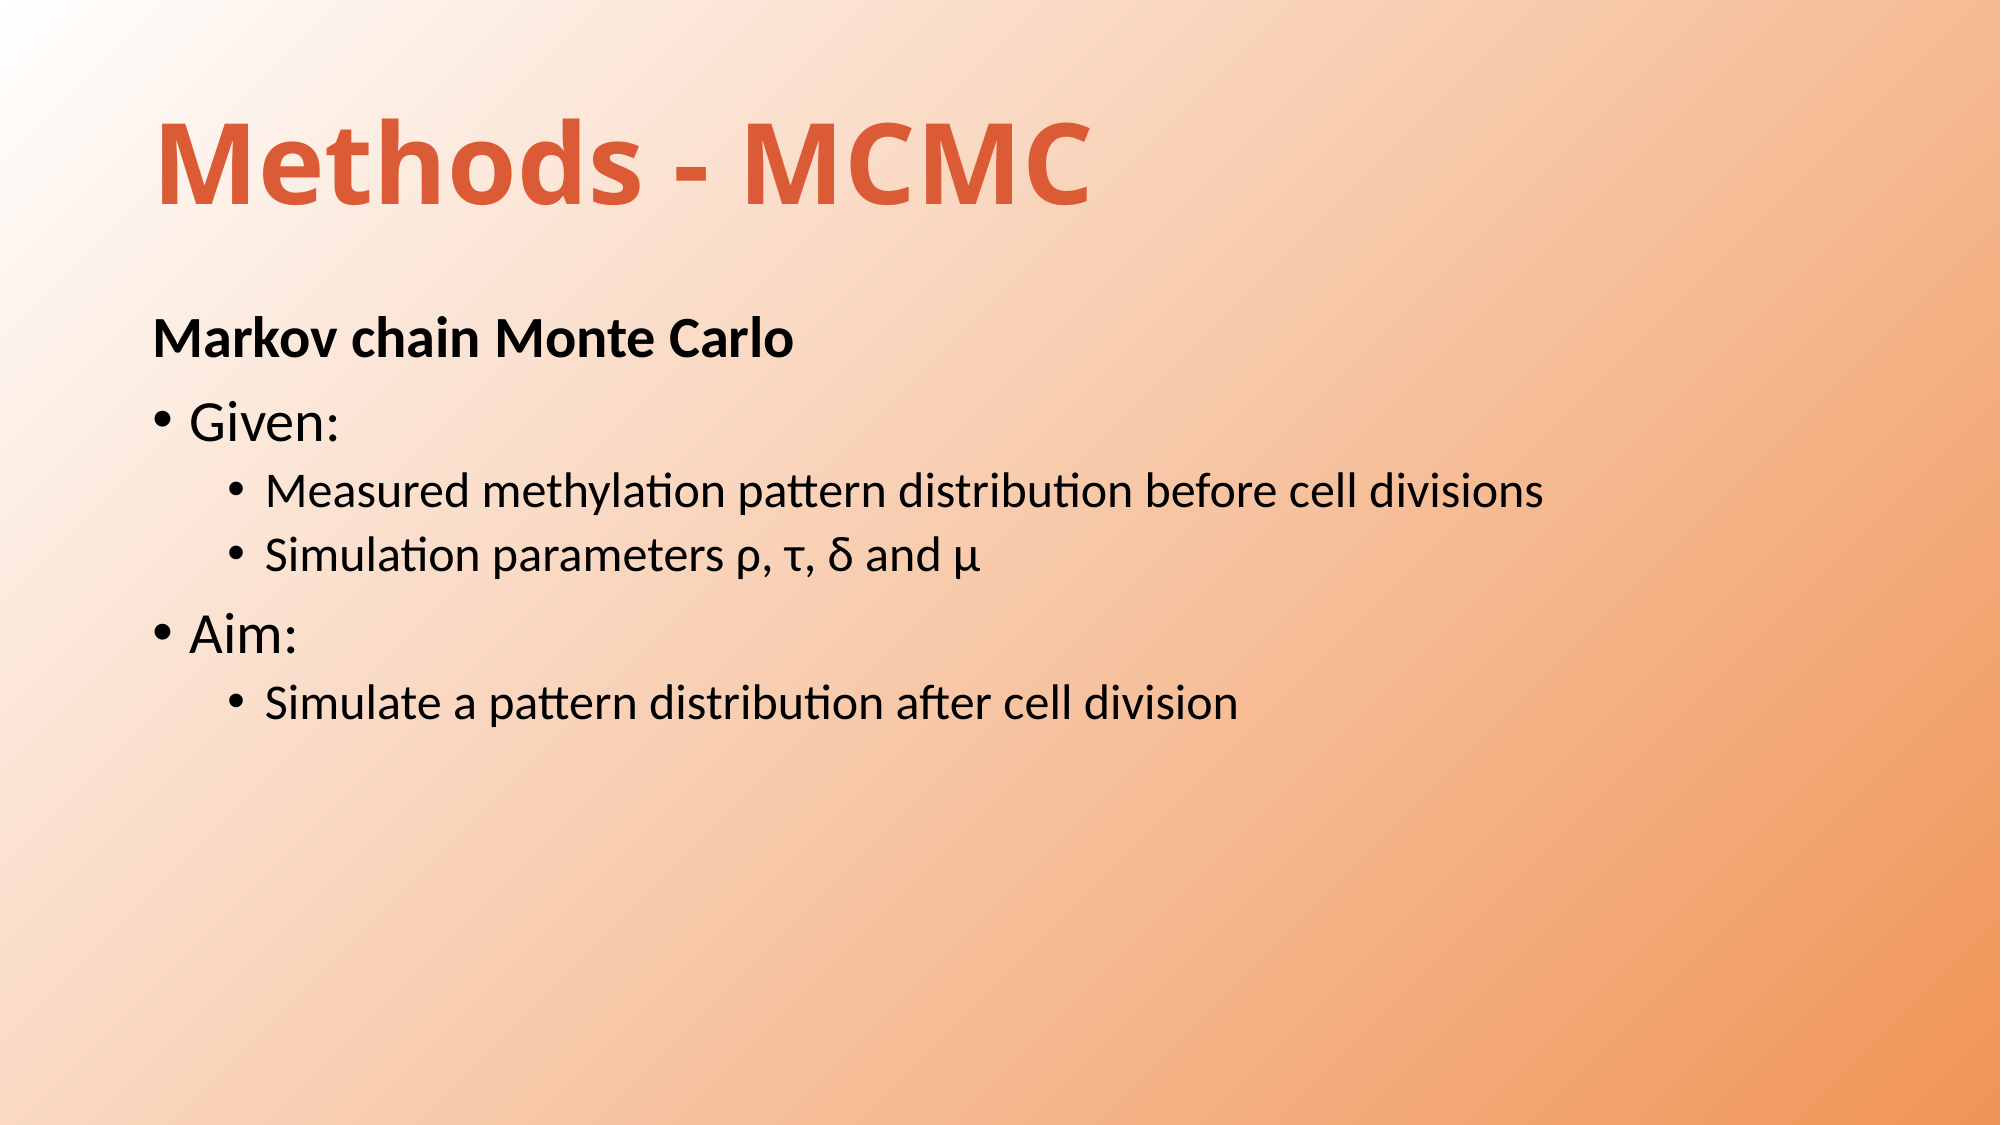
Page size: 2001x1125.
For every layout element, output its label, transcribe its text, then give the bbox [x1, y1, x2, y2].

title Methods - MCMC [137, 59, 1863, 278]
list Markov chain Monte Carlo Given: Measured methylation pattern distribution before cell divisions Simulation parameters ρ, τ, δ and μ Aim: Simulate a pattern distribution after cell division [137, 299, 1863, 1014]
